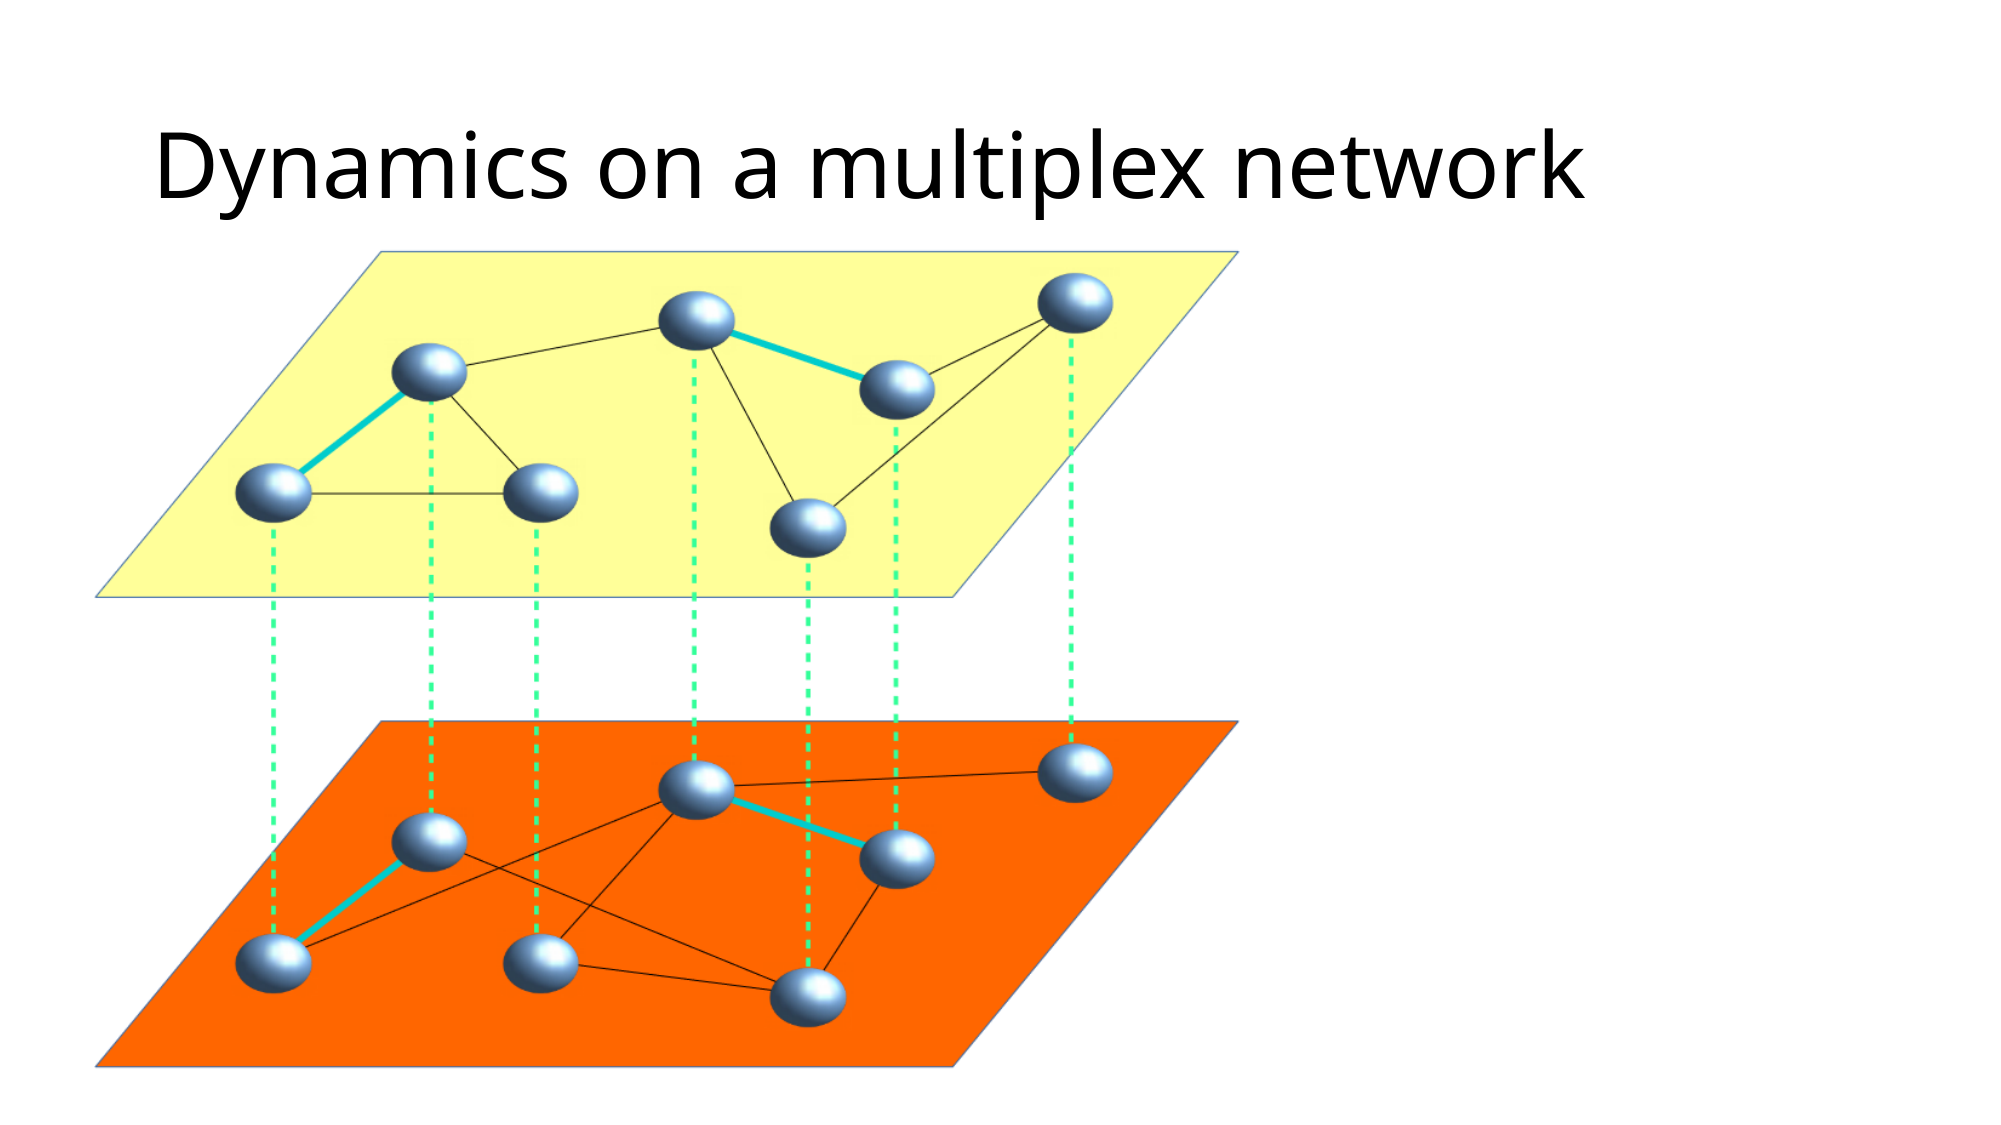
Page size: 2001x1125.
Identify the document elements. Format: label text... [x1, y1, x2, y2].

title Dynamics on a multiplex network [137, 59, 1863, 278]
picture [81, 233, 1253, 1088]
